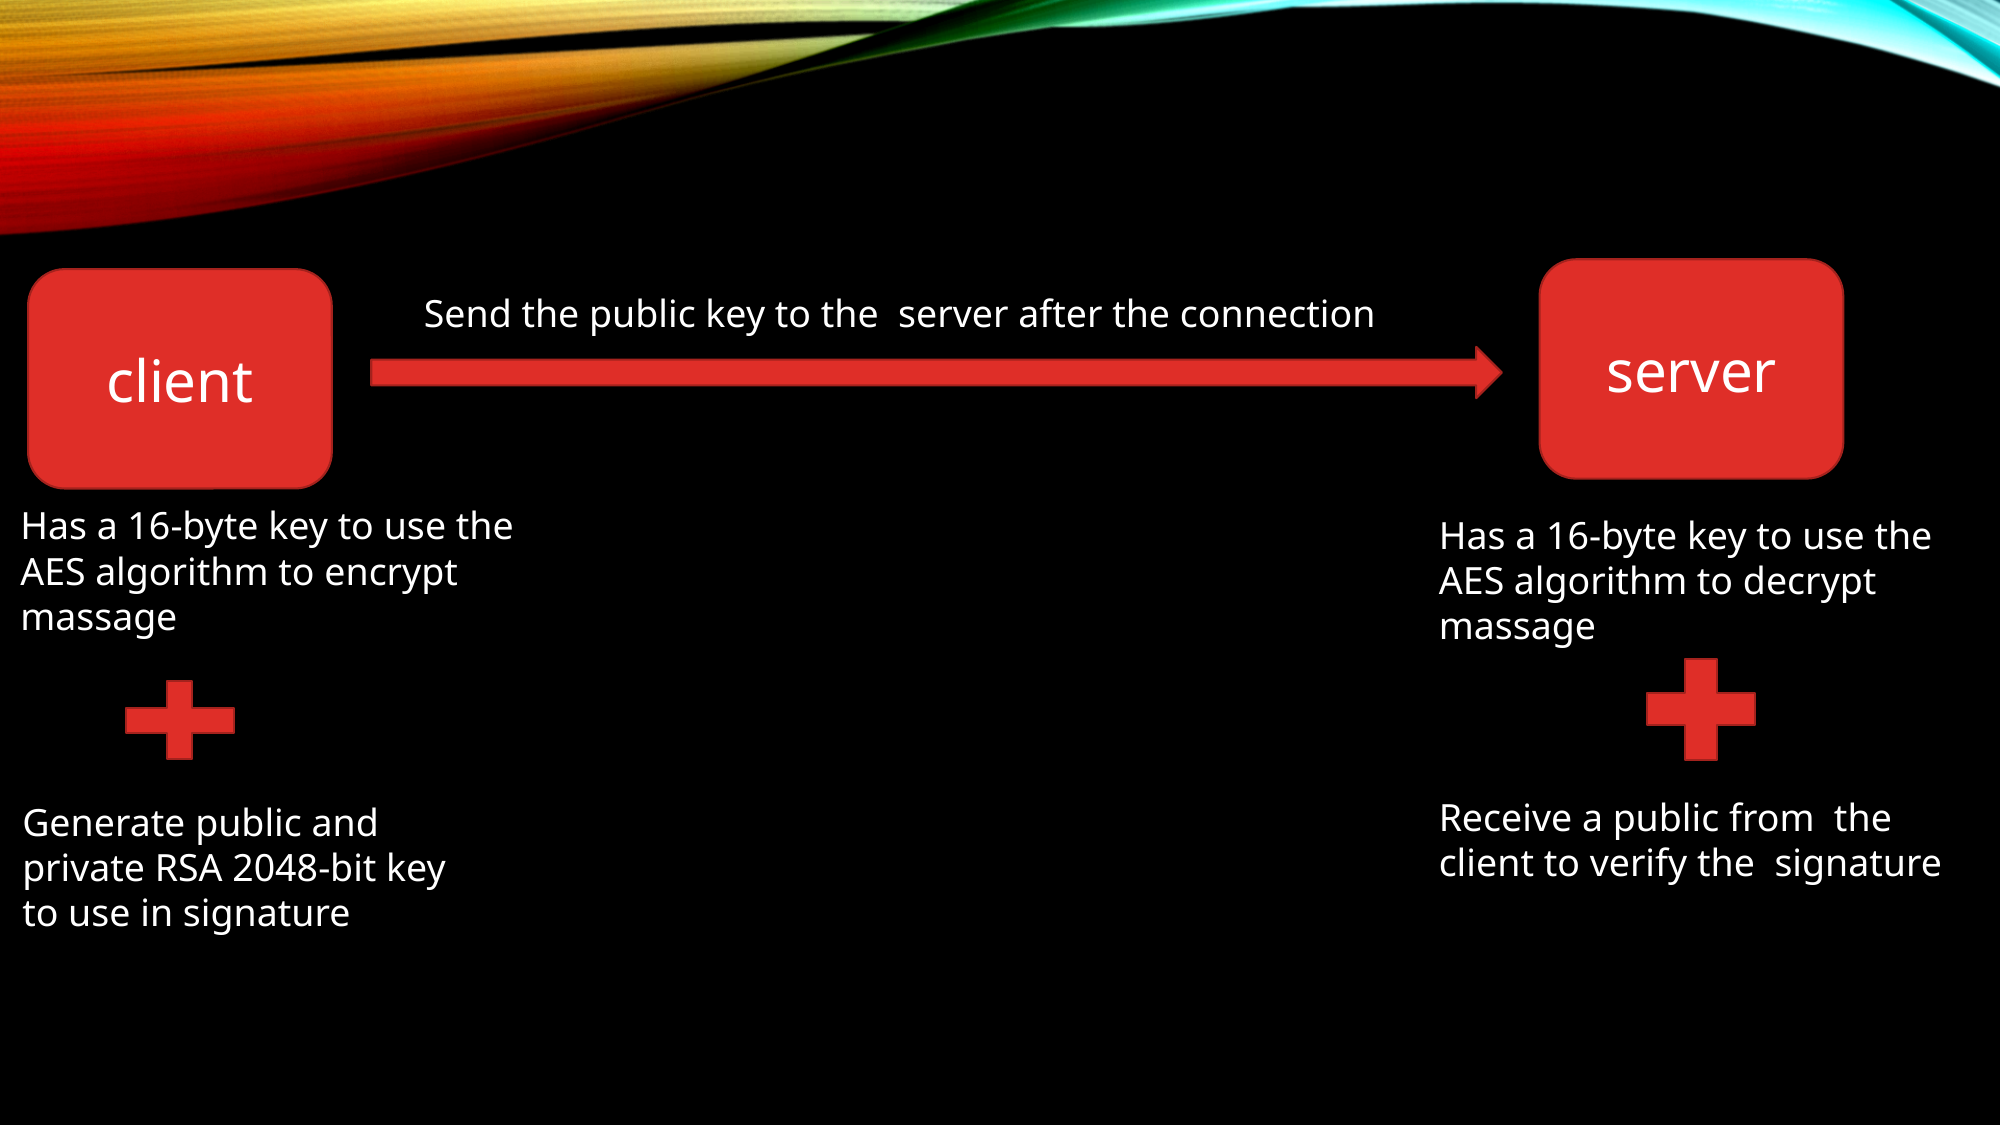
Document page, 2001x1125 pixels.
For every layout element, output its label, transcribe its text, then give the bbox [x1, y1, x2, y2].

text_box Has a 16-byte key to use the AES algorithm to encrypt massage [5, 495, 541, 645]
text_box server [1538, 258, 1845, 480]
text_box Receive a public from the client to verify the signature [1424, 786, 1977, 892]
text_box Has a 16-byte key to use the AES algorithm to decrypt massage [1424, 504, 1995, 655]
text_box [1646, 658, 1756, 761]
text_box client [27, 268, 333, 490]
text_box [370, 345, 1503, 400]
text_box Generate public and private RSA 2048-bit key to use in signature [7, 791, 484, 941]
text_box [125, 680, 235, 760]
text_box Send the public key to the server after the connection [409, 282, 1463, 342]
picture [0, 0, 2000, 237]
